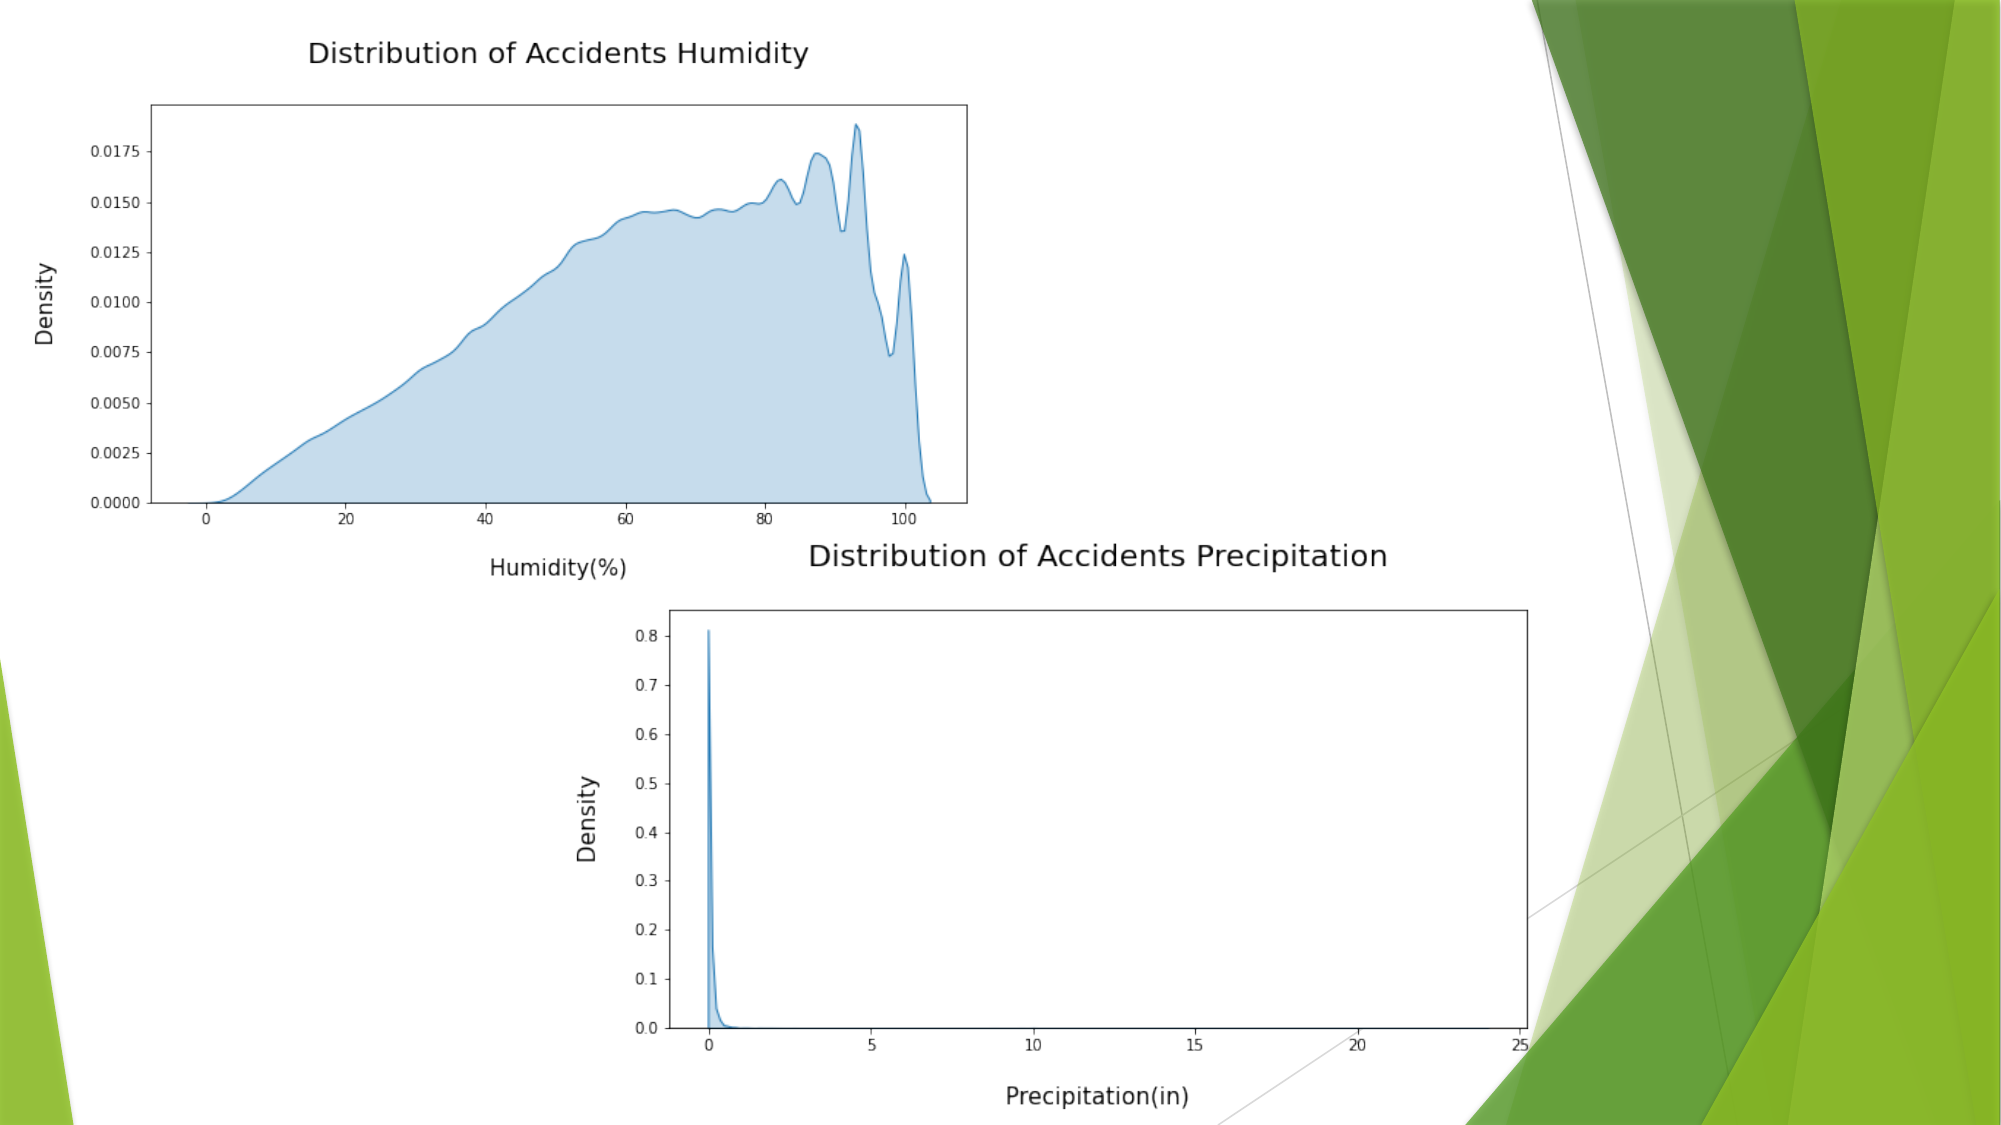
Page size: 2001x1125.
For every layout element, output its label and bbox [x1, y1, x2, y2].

picture [0, 0, 1541, 1125]
